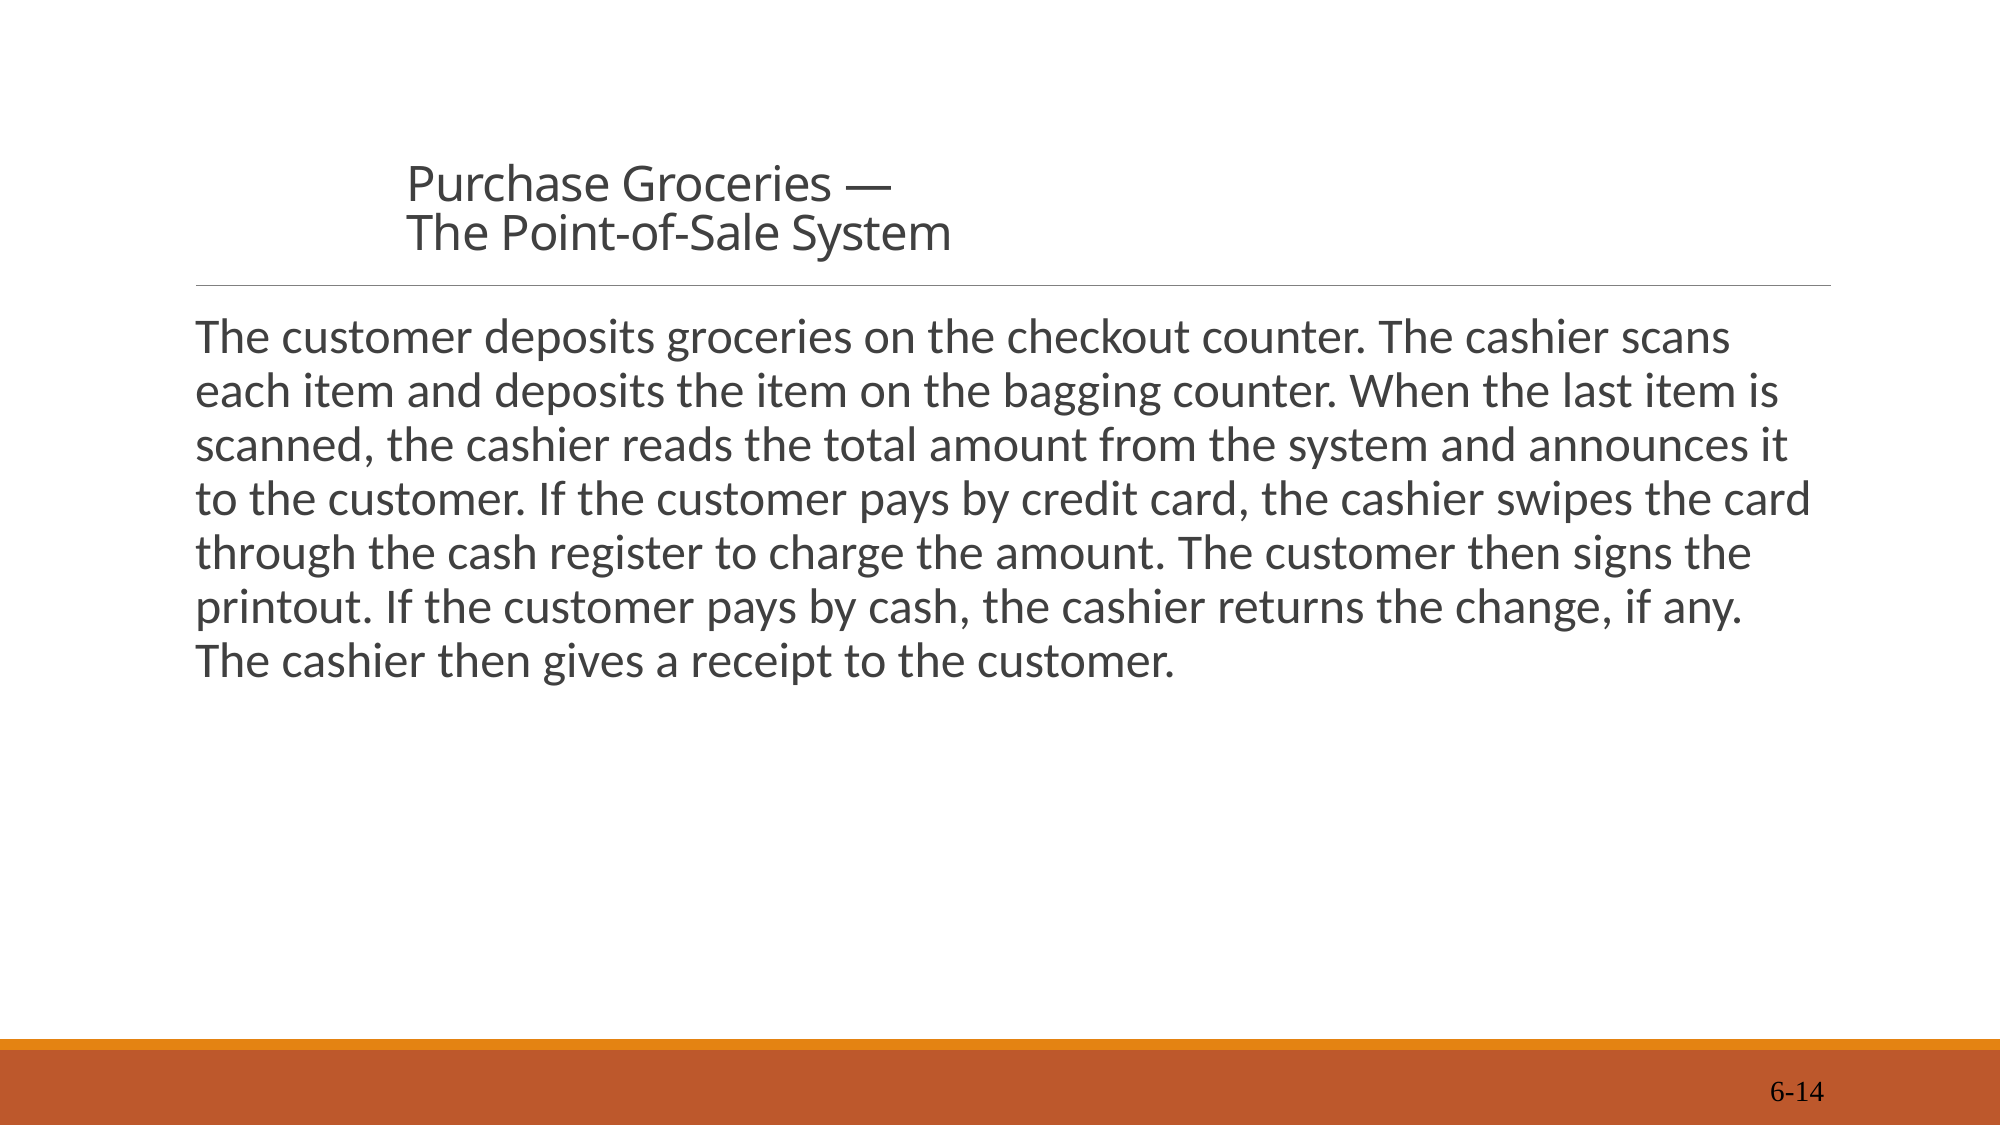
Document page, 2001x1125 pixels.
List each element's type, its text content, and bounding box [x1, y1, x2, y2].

list The customer deposits groceries on the checkout counter. The cashier scans each item and deposits the item on the bagging counter. When the last item is scanned, the cashier reads the total amount from the system and announces it to the customer. If the customer pays by credit card, the cashier swipes the card through the cash register to charge the amount. The customer then signs the printout. If the customer pays by cash, the cashier returns the change, if any. The cashier then gives a receipt to the customer. [180, 302, 1830, 963]
title Purchase Groceries — The Point-of-Sale System [391, 152, 1433, 269]
slide_number 6-14 [1624, 1059, 1840, 1120]
